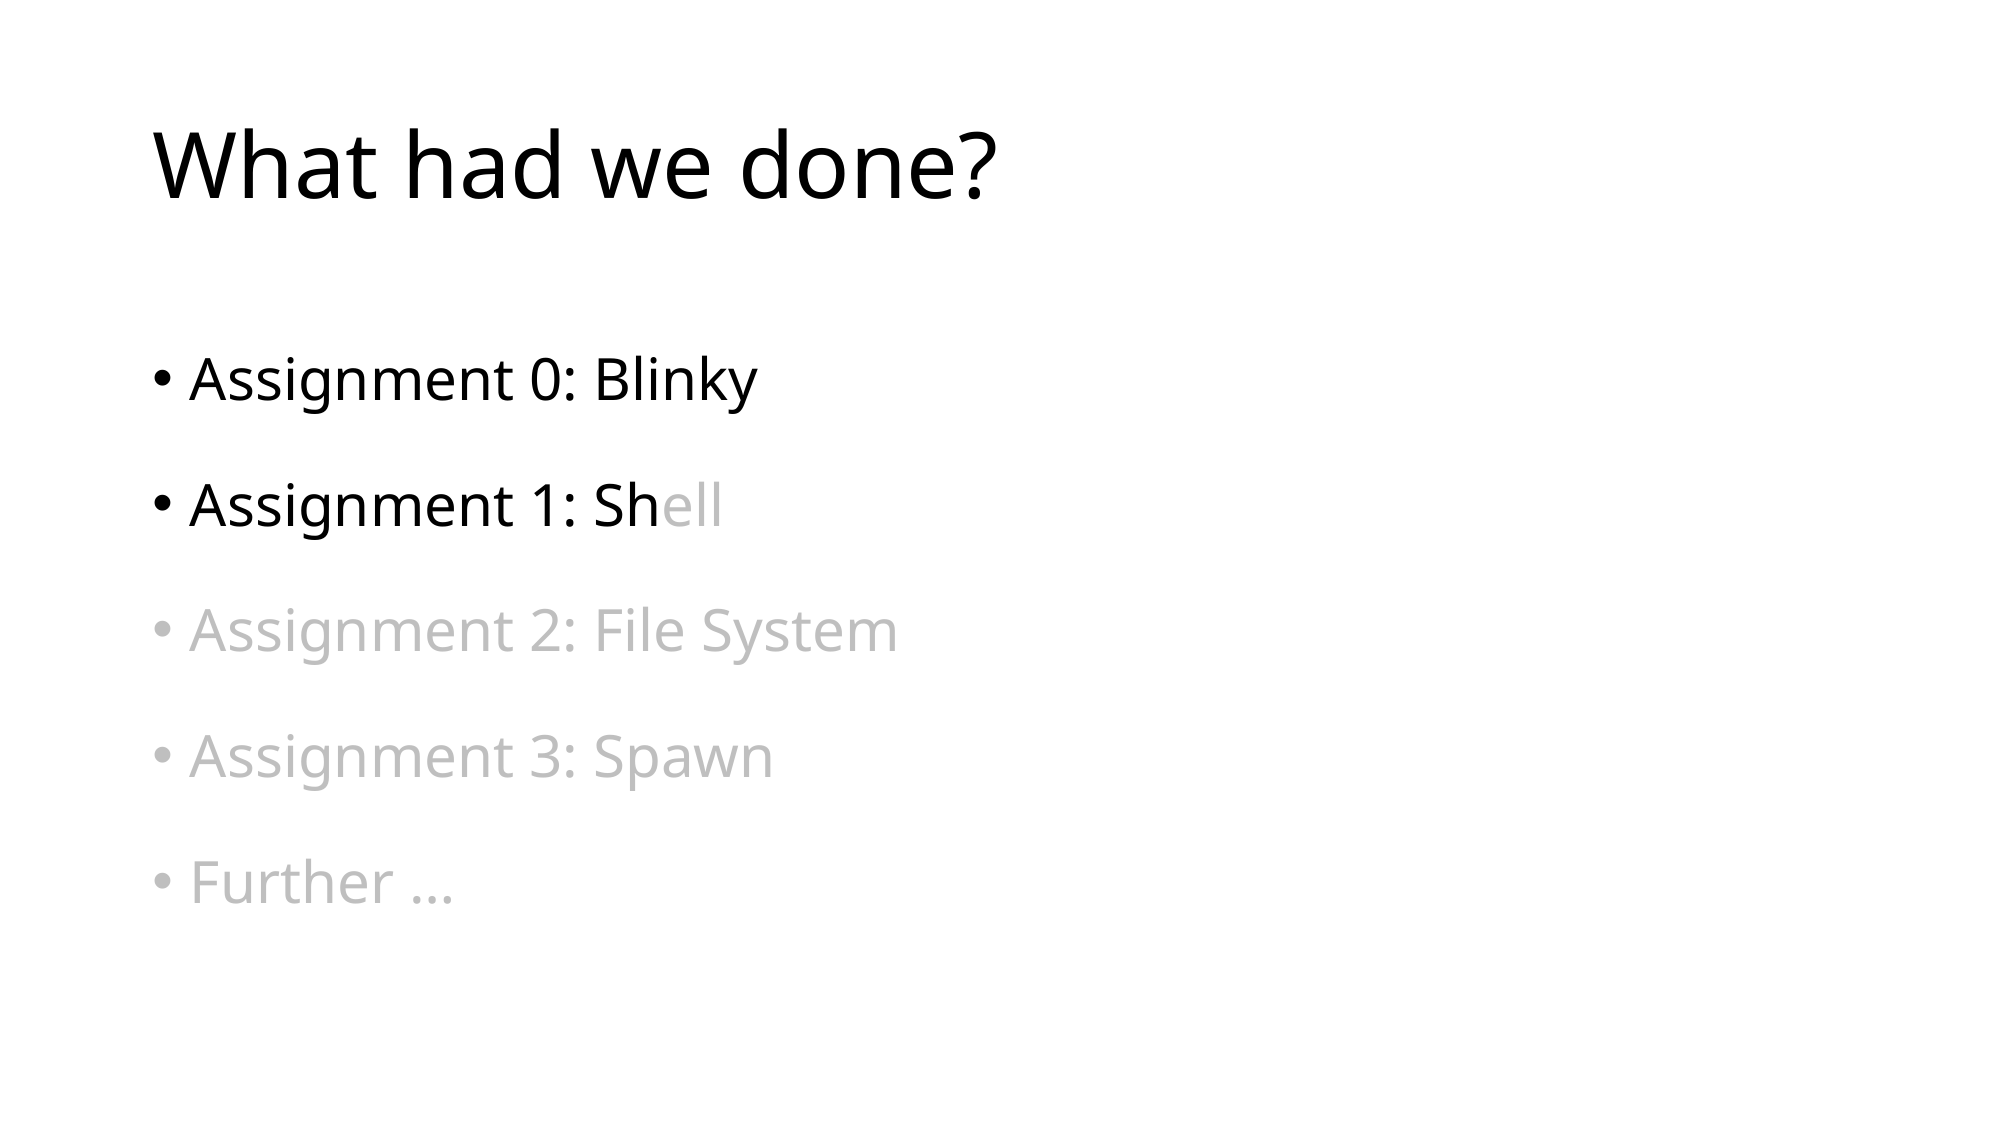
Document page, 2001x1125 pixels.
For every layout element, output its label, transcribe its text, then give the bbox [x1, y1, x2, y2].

list Assignment 0: Blinky Assignment 1: Shell Assignment 2: File System Assignment 3: Spawn Further … [137, 299, 1863, 1014]
title What had we done? [137, 59, 1863, 278]
